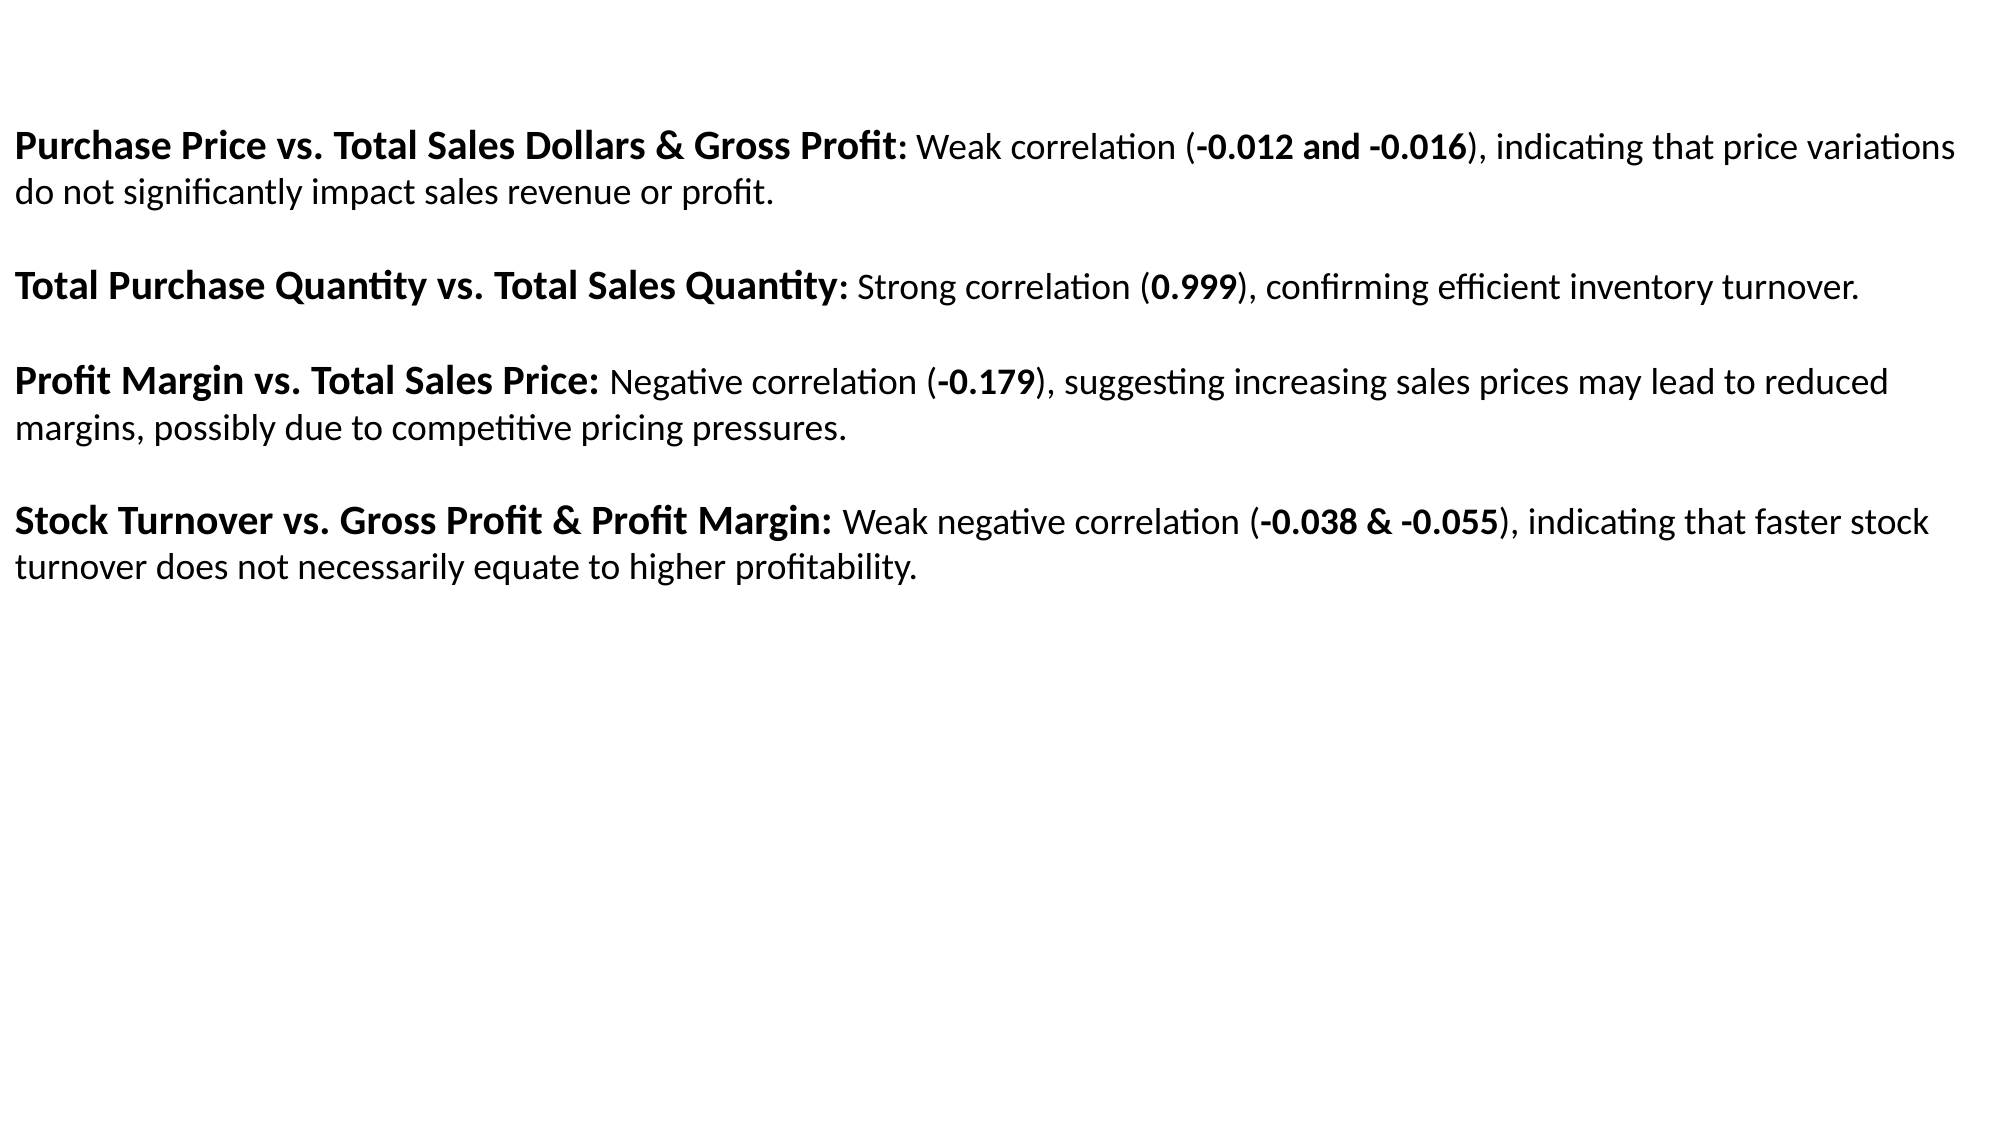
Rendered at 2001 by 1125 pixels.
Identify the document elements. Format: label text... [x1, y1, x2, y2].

text_box Purchase Price vs. Total Sales Dollars & Gross Profit: Weak correlation (-0.012 and -0.016), indicating that price variations do not significantly impact sales revenue or profit. Total Purchase Quantity vs. Total Sales Quantity: Strong correlation (0.999), confirming efficient inventory turnover. Profit Margin vs. Total Sales Price: Negative correlation (-0.179), suggesting increasing sales prices may lead to reduced margins, possibly due to competitive pricing pressures. Stock Turnover vs. Gross Profit & Profit Margin: Weak negative correlation (-0.038 & -0.055), indicating that faster stock turnover does not necessarily equate to higher profitability. [0, 20, 1981, 595]
